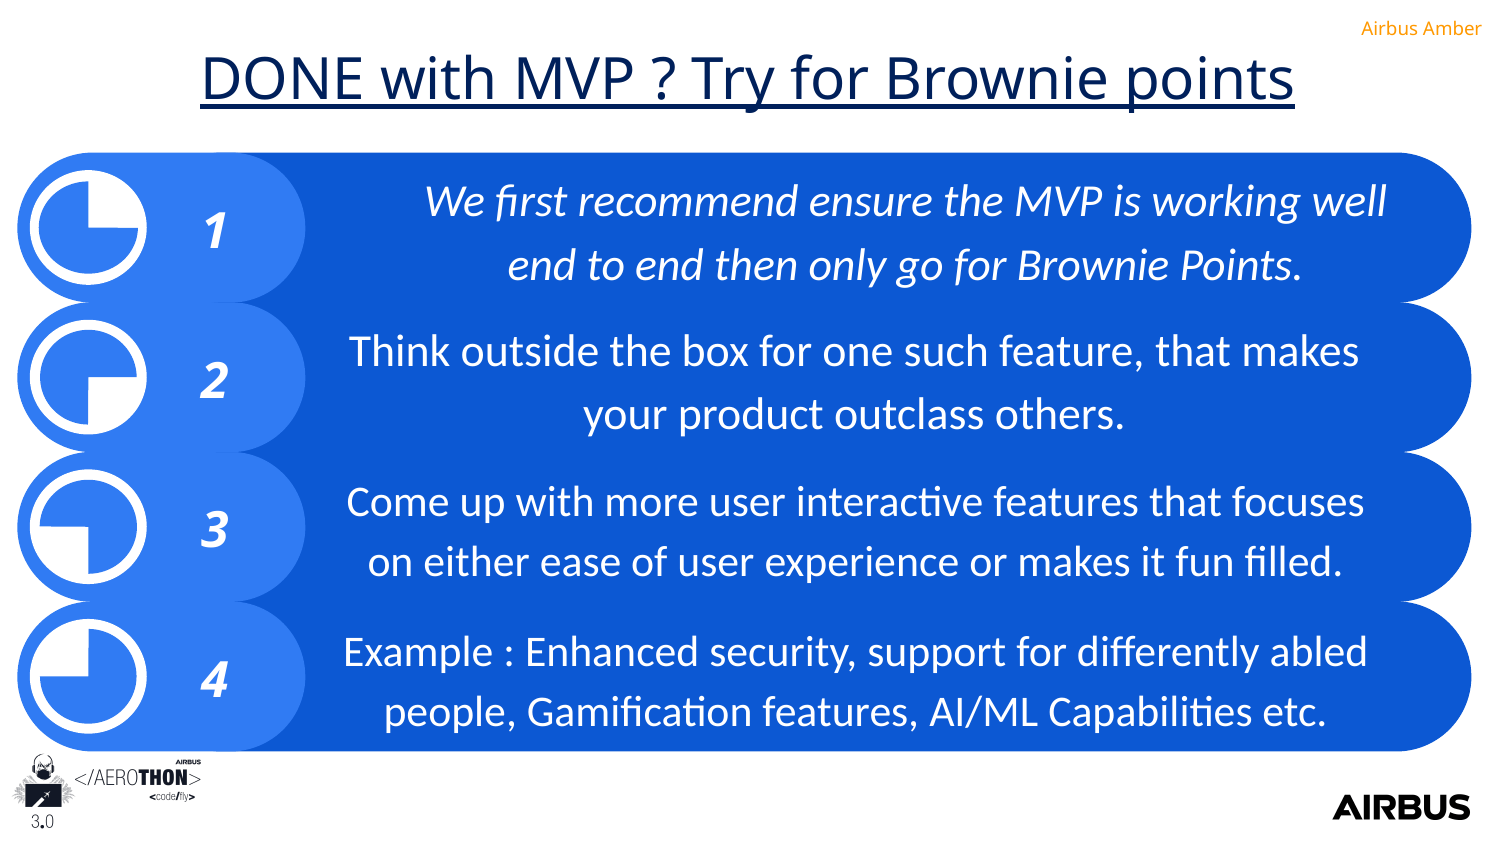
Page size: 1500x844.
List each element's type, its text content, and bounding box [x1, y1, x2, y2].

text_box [14, 308, 1485, 451]
picture [9, 725, 208, 844]
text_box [14, 609, 1485, 751]
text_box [14, 153, 1485, 302]
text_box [14, 457, 1485, 601]
text_box DONE with MVP ? Try for Brownie points [35, 18, 1461, 128]
picture [1302, 770, 1500, 844]
